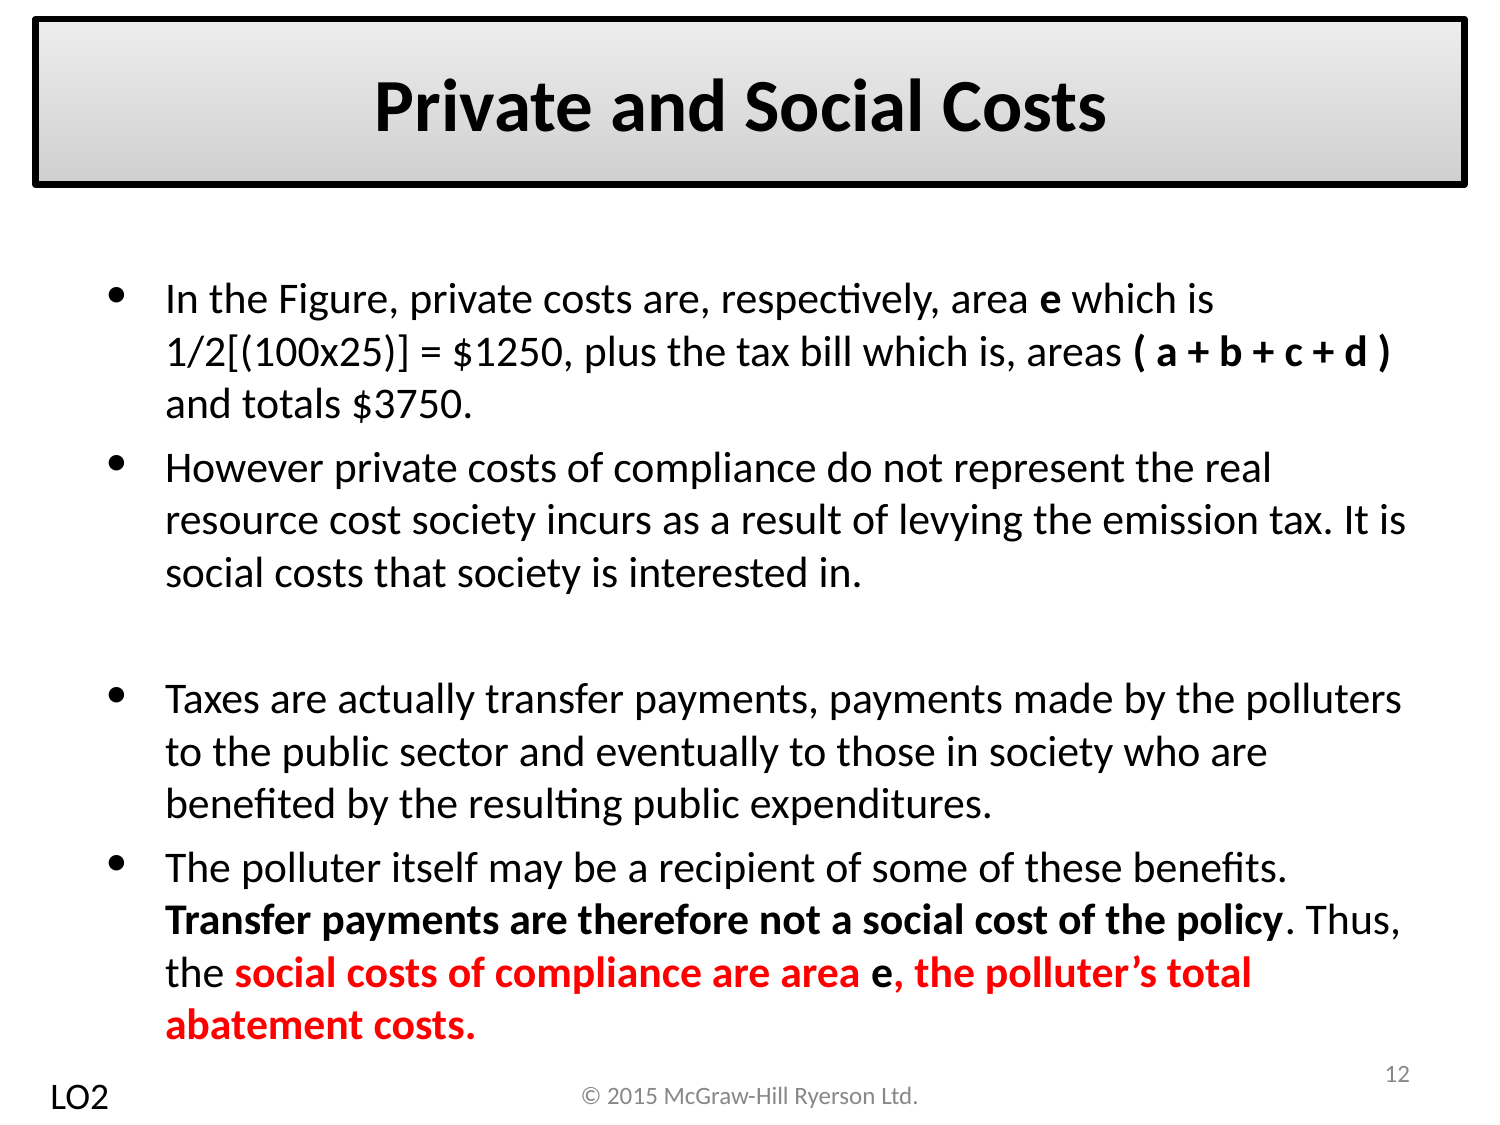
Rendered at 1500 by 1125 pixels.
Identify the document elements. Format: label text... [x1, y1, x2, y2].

text_box LO2 [35, 1064, 367, 1125]
slide_number 12 [1074, 1042, 1425, 1103]
footer © 2015 McGraw-Hill Ryerson Ltd. [512, 1064, 988, 1125]
list In the Figure, private costs are, respectively, area e which is 1/2[(100x25)] = $1250, plus the tax bill which is, areas ( a + b + c + d ) and totals $3750. However private costs of compliance do not represent the real resource cost society incurs as a result of levying the emission tax. It is social costs that society is interested in. Taxes are actually transfer payments, payments made by the polluters to the public sector and eventually to those in society who are benefited by the resulting public expenditures. The polluter itself may be a recipient of some of these benefits. Transfer payments are therefore not a social cost of the policy. Thus, the social costs of compliance are area e, the polluter’s total abatement costs. [75, 262, 1447, 1005]
title Private and Social Costs [32, 16, 1468, 188]
